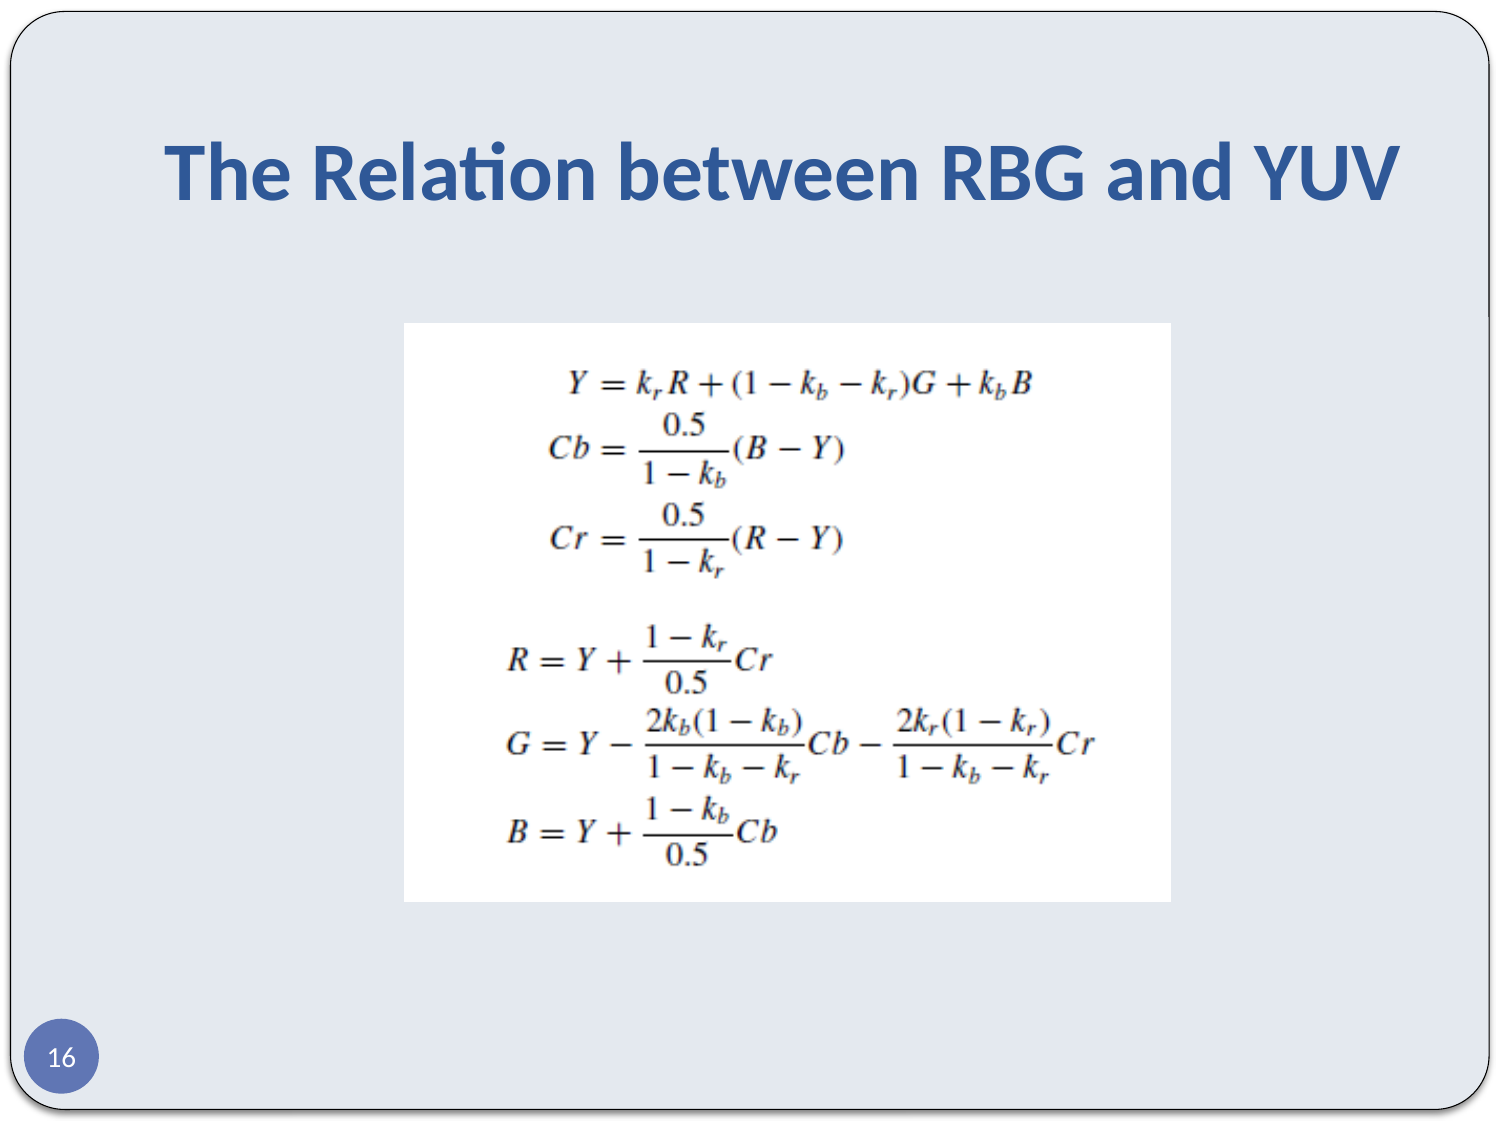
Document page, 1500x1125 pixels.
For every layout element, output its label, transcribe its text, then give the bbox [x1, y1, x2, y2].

slide_number 16 [23, 1018, 99, 1094]
title The Relation between RBG and YUV [150, 45, 1425, 233]
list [403, 323, 1172, 902]
